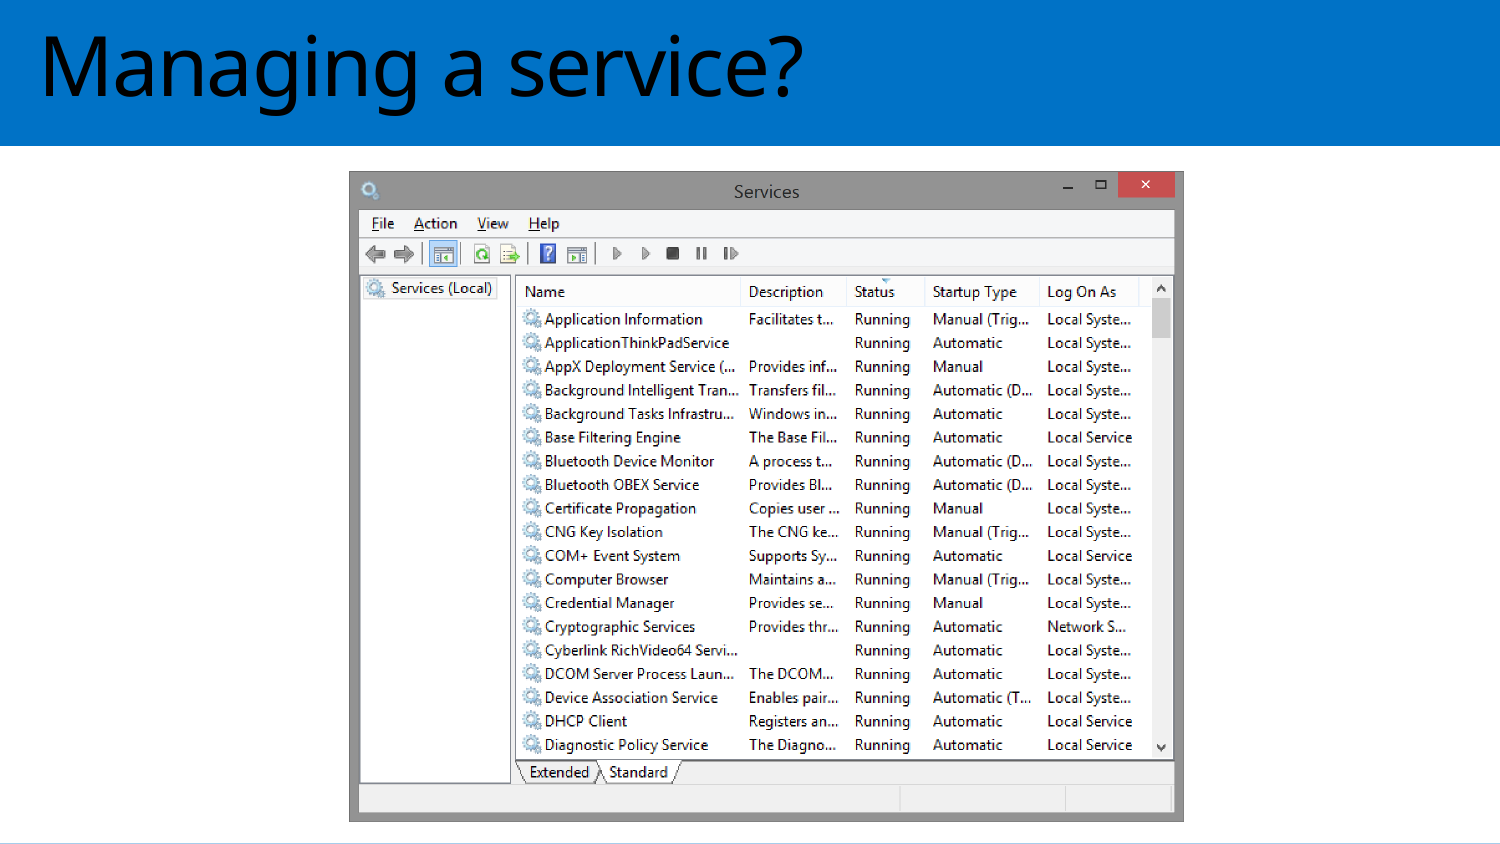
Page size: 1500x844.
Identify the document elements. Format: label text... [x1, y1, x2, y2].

title Managing a service? [20, 13, 1455, 124]
picture [349, 171, 1184, 822]
